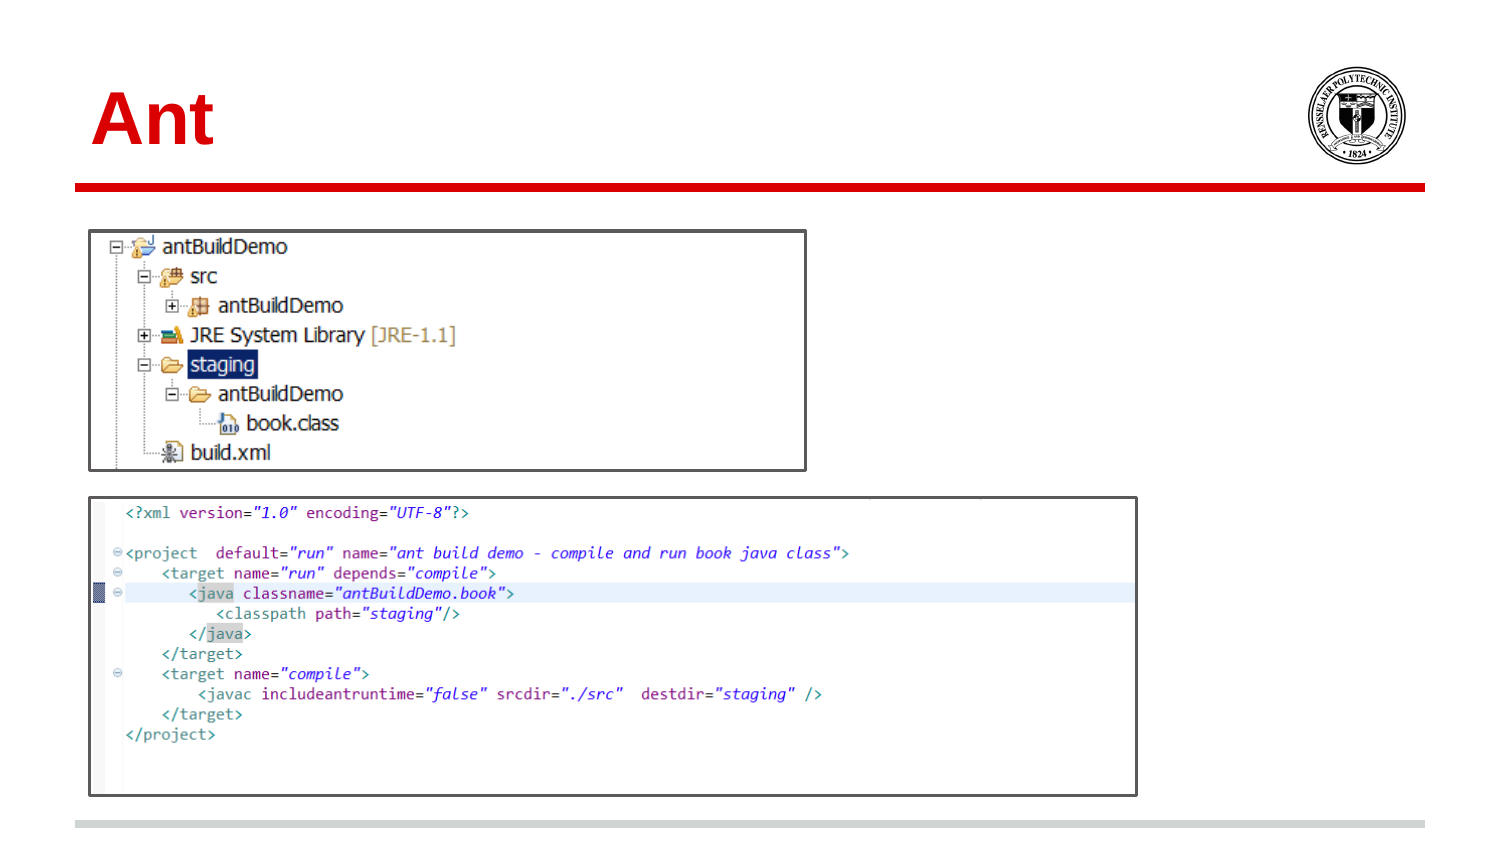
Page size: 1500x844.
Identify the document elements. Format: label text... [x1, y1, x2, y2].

title Ant [75, 33, 1425, 175]
picture [90, 498, 1136, 794]
picture [1306, 65, 1407, 165]
picture [90, 232, 804, 469]
